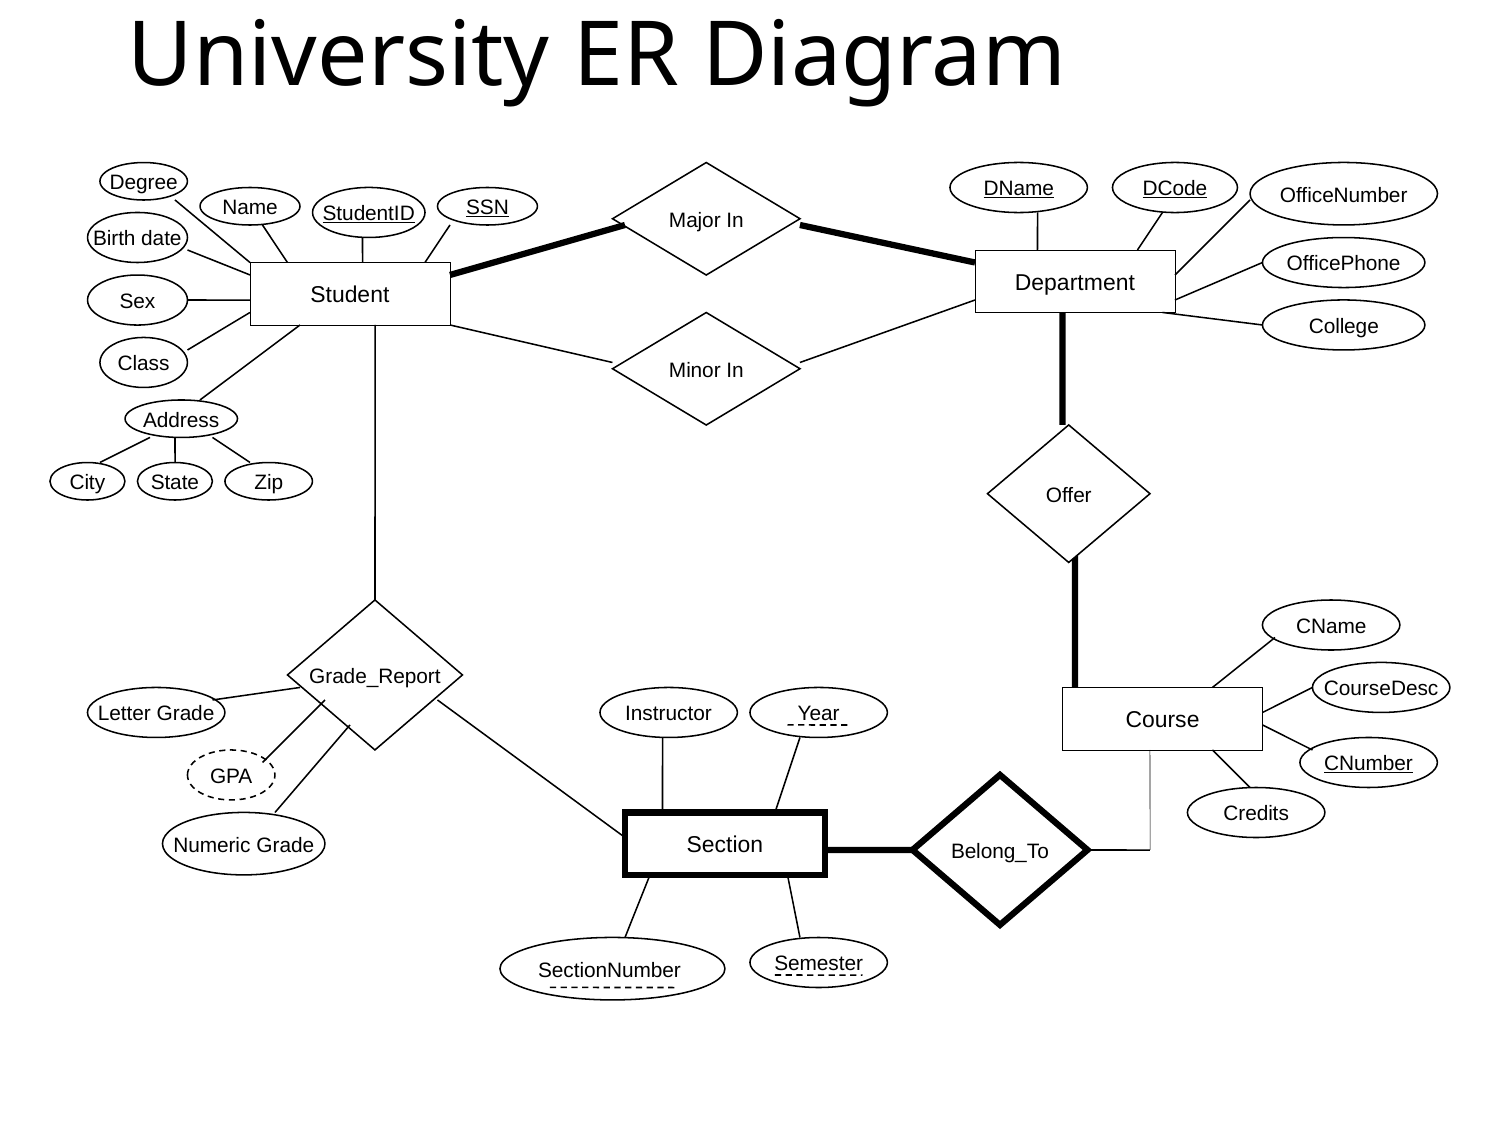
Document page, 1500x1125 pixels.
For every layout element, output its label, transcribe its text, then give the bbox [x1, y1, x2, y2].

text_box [949, 162, 1438, 350]
text_box City [49, 462, 125, 501]
text_box Zip [224, 462, 313, 501]
text_box Numeric Grade [162, 812, 325, 875]
text_box Minor In [612, 312, 801, 426]
text_box Instructor [599, 687, 738, 738]
text_box Semester [749, 937, 888, 988]
text_box Belong_To [912, 774, 1088, 925]
text_box Name [200, 187, 301, 225]
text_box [1062, 599, 1450, 838]
text_box Letter Grade [87, 687, 225, 738]
text_box Degree [99, 162, 188, 201]
title University ER Diagram [112, 0, 1388, 113]
text_box State [137, 462, 213, 501]
text_box StudentID [312, 187, 426, 238]
text_box GPA [187, 749, 275, 800]
text_box Address [125, 399, 238, 438]
text_box Section [624, 812, 825, 875]
text_box Offer [987, 424, 1150, 563]
text_box Class [99, 337, 188, 388]
text_box Grade_Report [287, 599, 463, 750]
text_box SectionNumber [499, 937, 725, 1000]
text_box Year [749, 687, 888, 738]
text_box Birth date [87, 212, 188, 263]
text_box SSN [437, 187, 538, 225]
text_box Student [249, 262, 450, 325]
text_box Sex [87, 275, 188, 326]
text_box Major In [612, 162, 801, 276]
